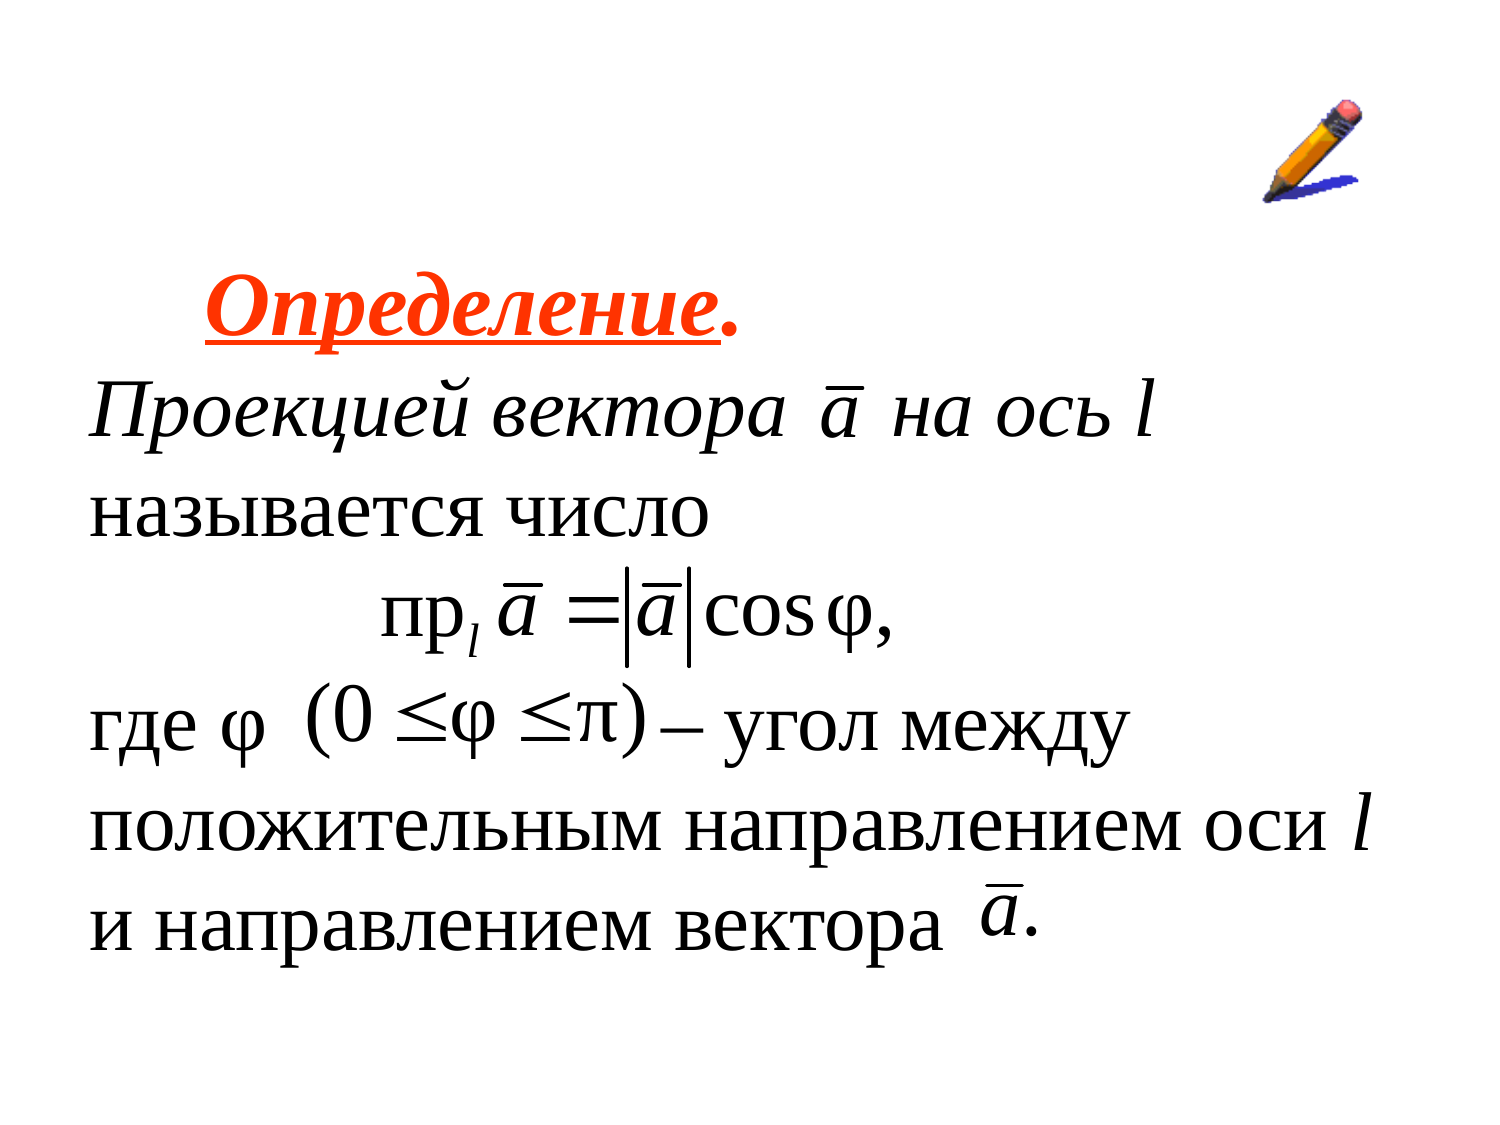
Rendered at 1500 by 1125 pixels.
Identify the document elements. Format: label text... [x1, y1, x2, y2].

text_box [294, 668, 662, 778]
picture [1256, 64, 1427, 234]
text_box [968, 869, 1052, 954]
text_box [485, 550, 908, 684]
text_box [808, 371, 881, 457]
list Определение. Проекцией вектора на ось l называется число прl где φ – угол между положительным направлением оси l и направлением вектора [74, 235, 1425, 1004]
